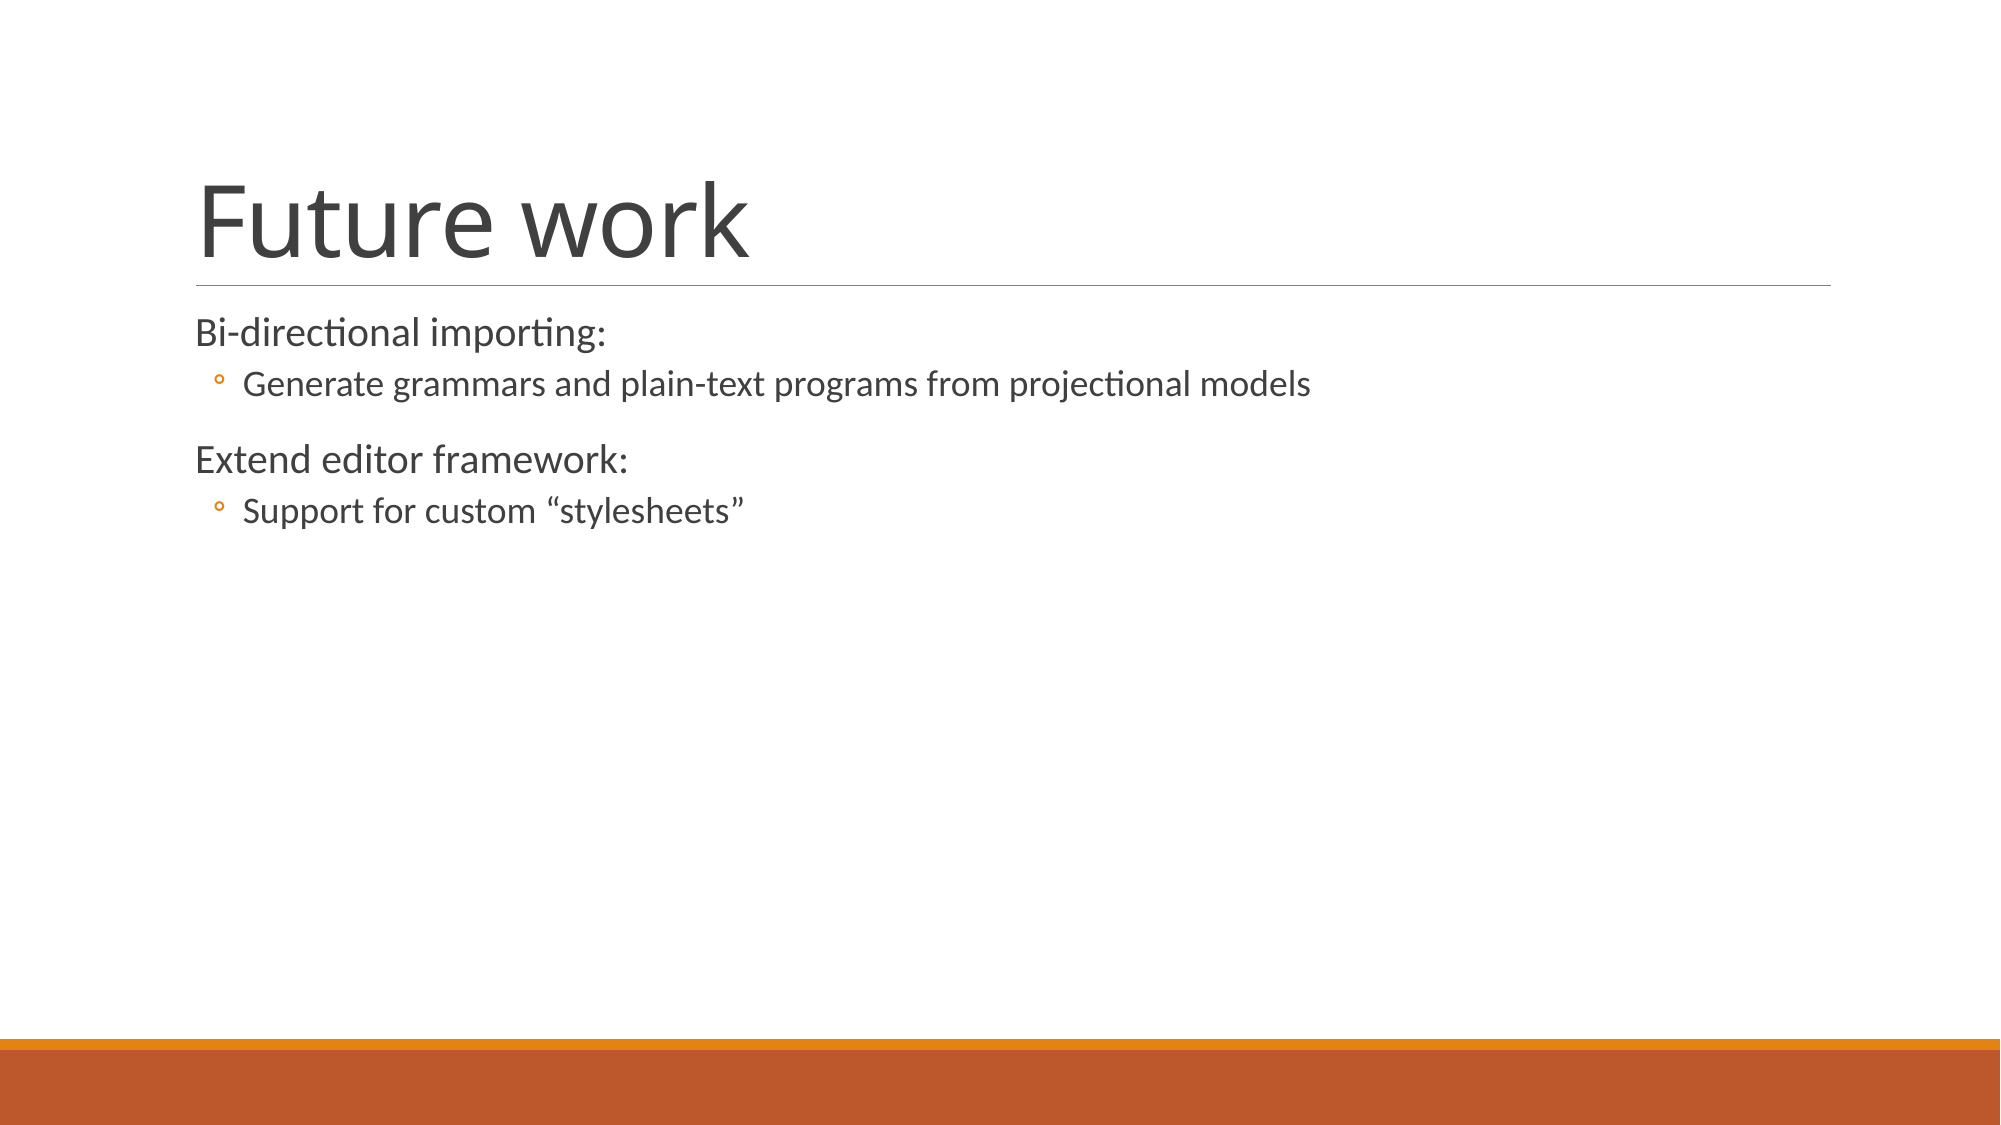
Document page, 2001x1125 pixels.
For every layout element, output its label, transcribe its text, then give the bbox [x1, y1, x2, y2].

title Future work [180, 47, 1830, 285]
list Bi-directional importing: Generate grammars and plain-text programs from projectional models Extend editor framework: Support for custom “stylesheets” [180, 302, 1830, 963]
